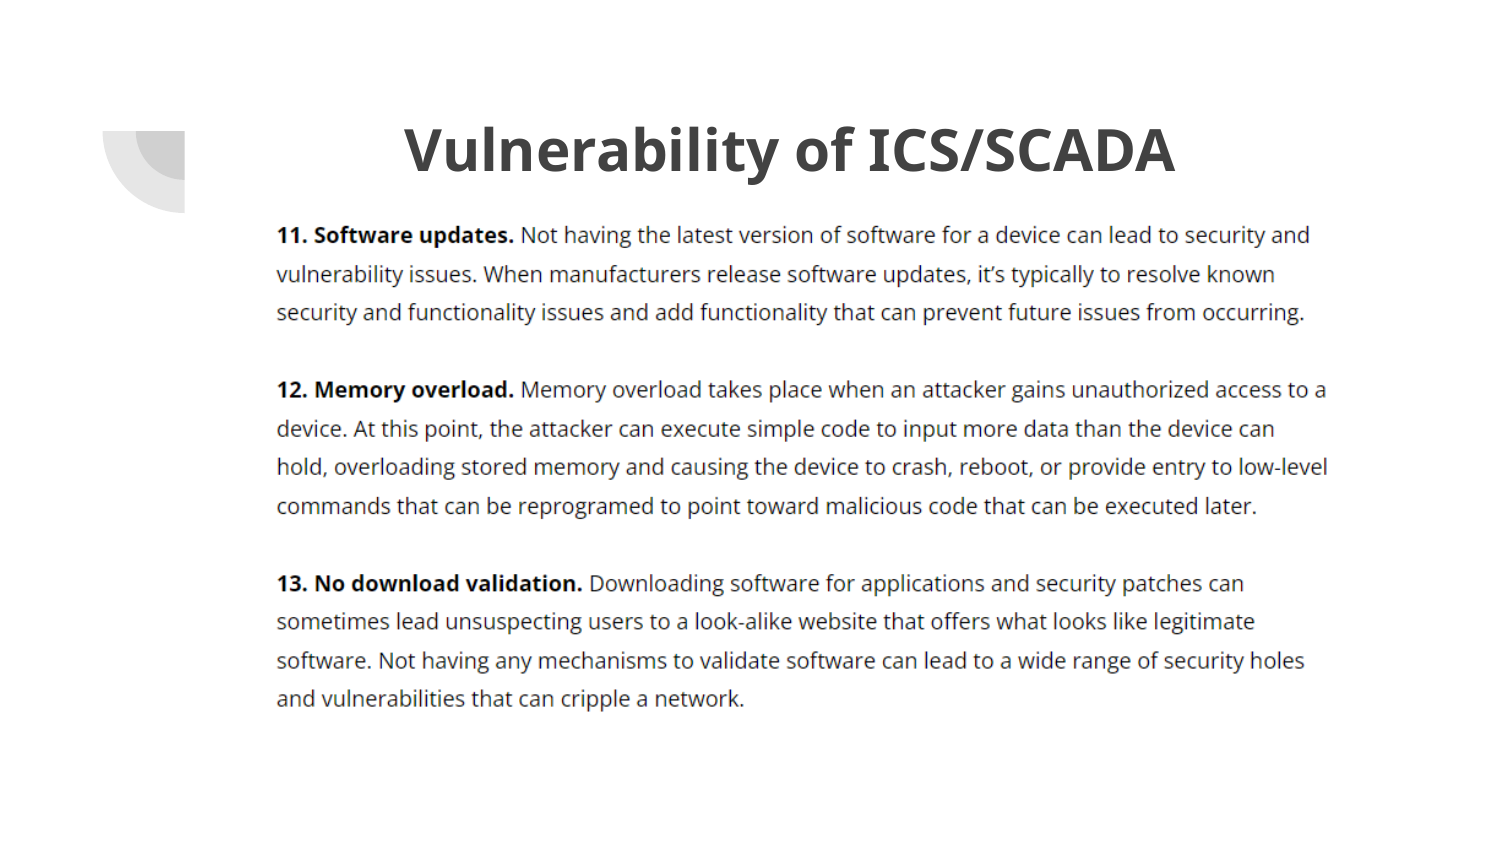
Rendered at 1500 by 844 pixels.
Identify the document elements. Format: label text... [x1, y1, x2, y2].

title Vulnerability of ICS/SCADA [213, 98, 1368, 263]
picture [268, 210, 1344, 746]
